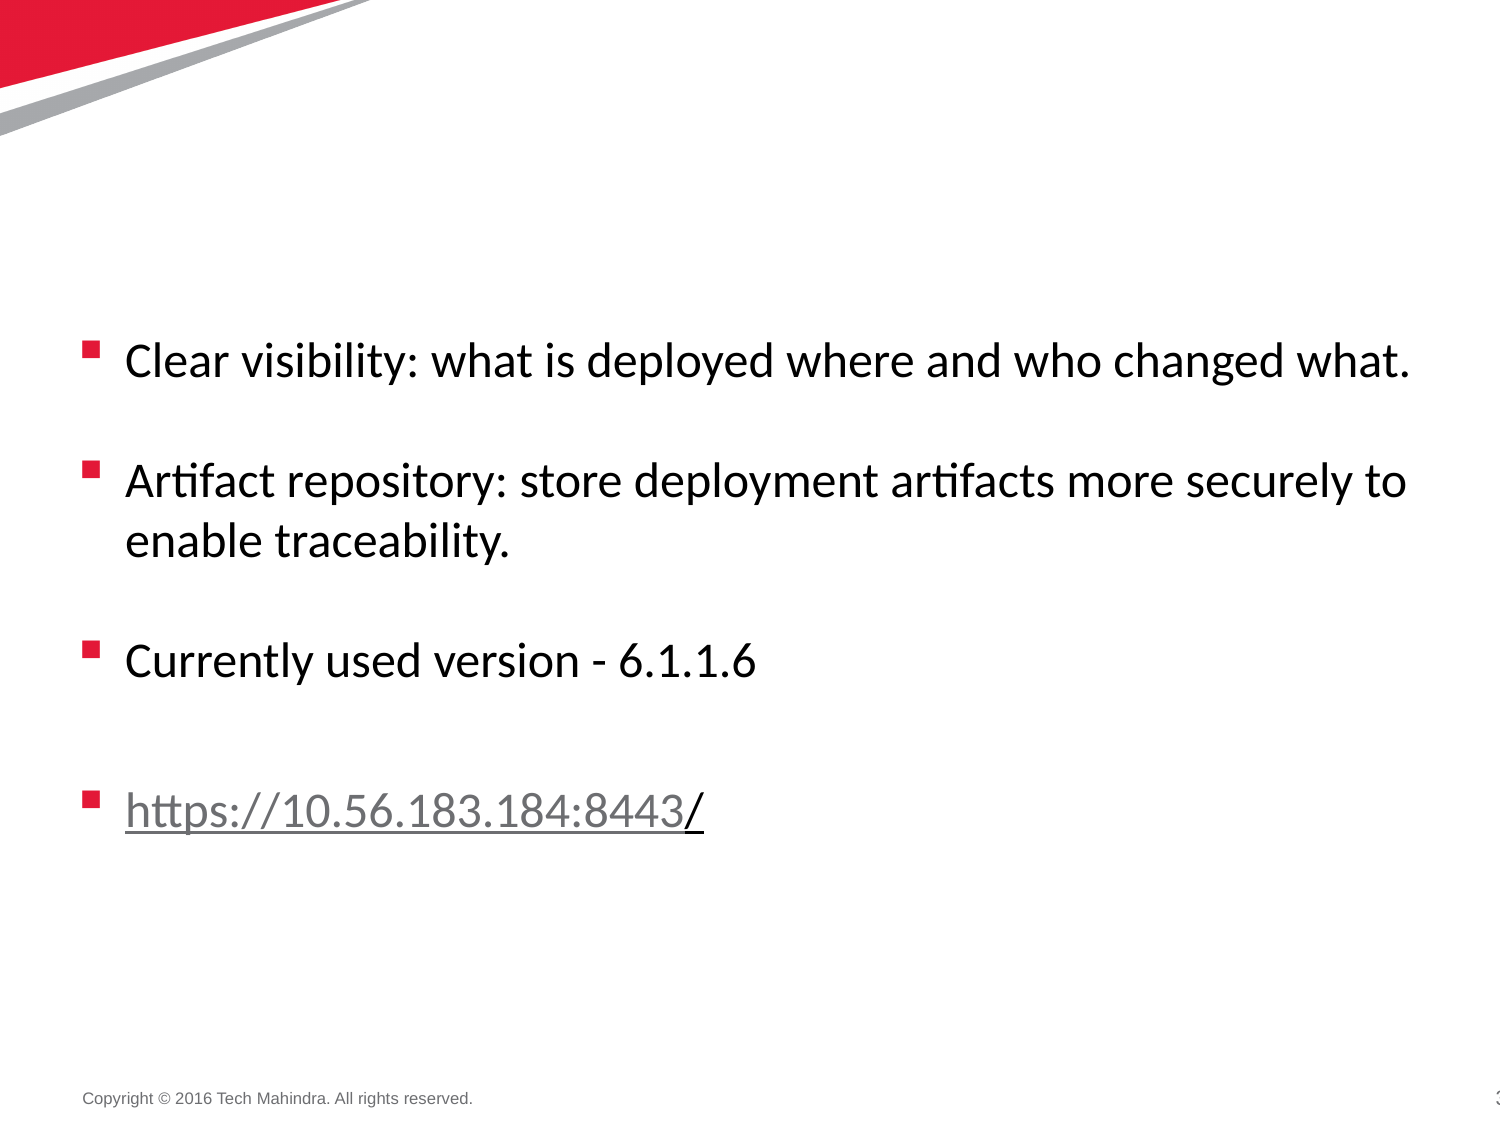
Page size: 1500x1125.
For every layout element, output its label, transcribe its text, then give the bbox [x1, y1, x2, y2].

picture [0, 0, 373, 136]
list Clear visibility: what is deployed where and who changed what. Artifact repository: store deployment artifacts more securely to enable traceability. Currently used version - 6.1.1.6 https://10.56.183.184:8443/ [77, 267, 1431, 813]
